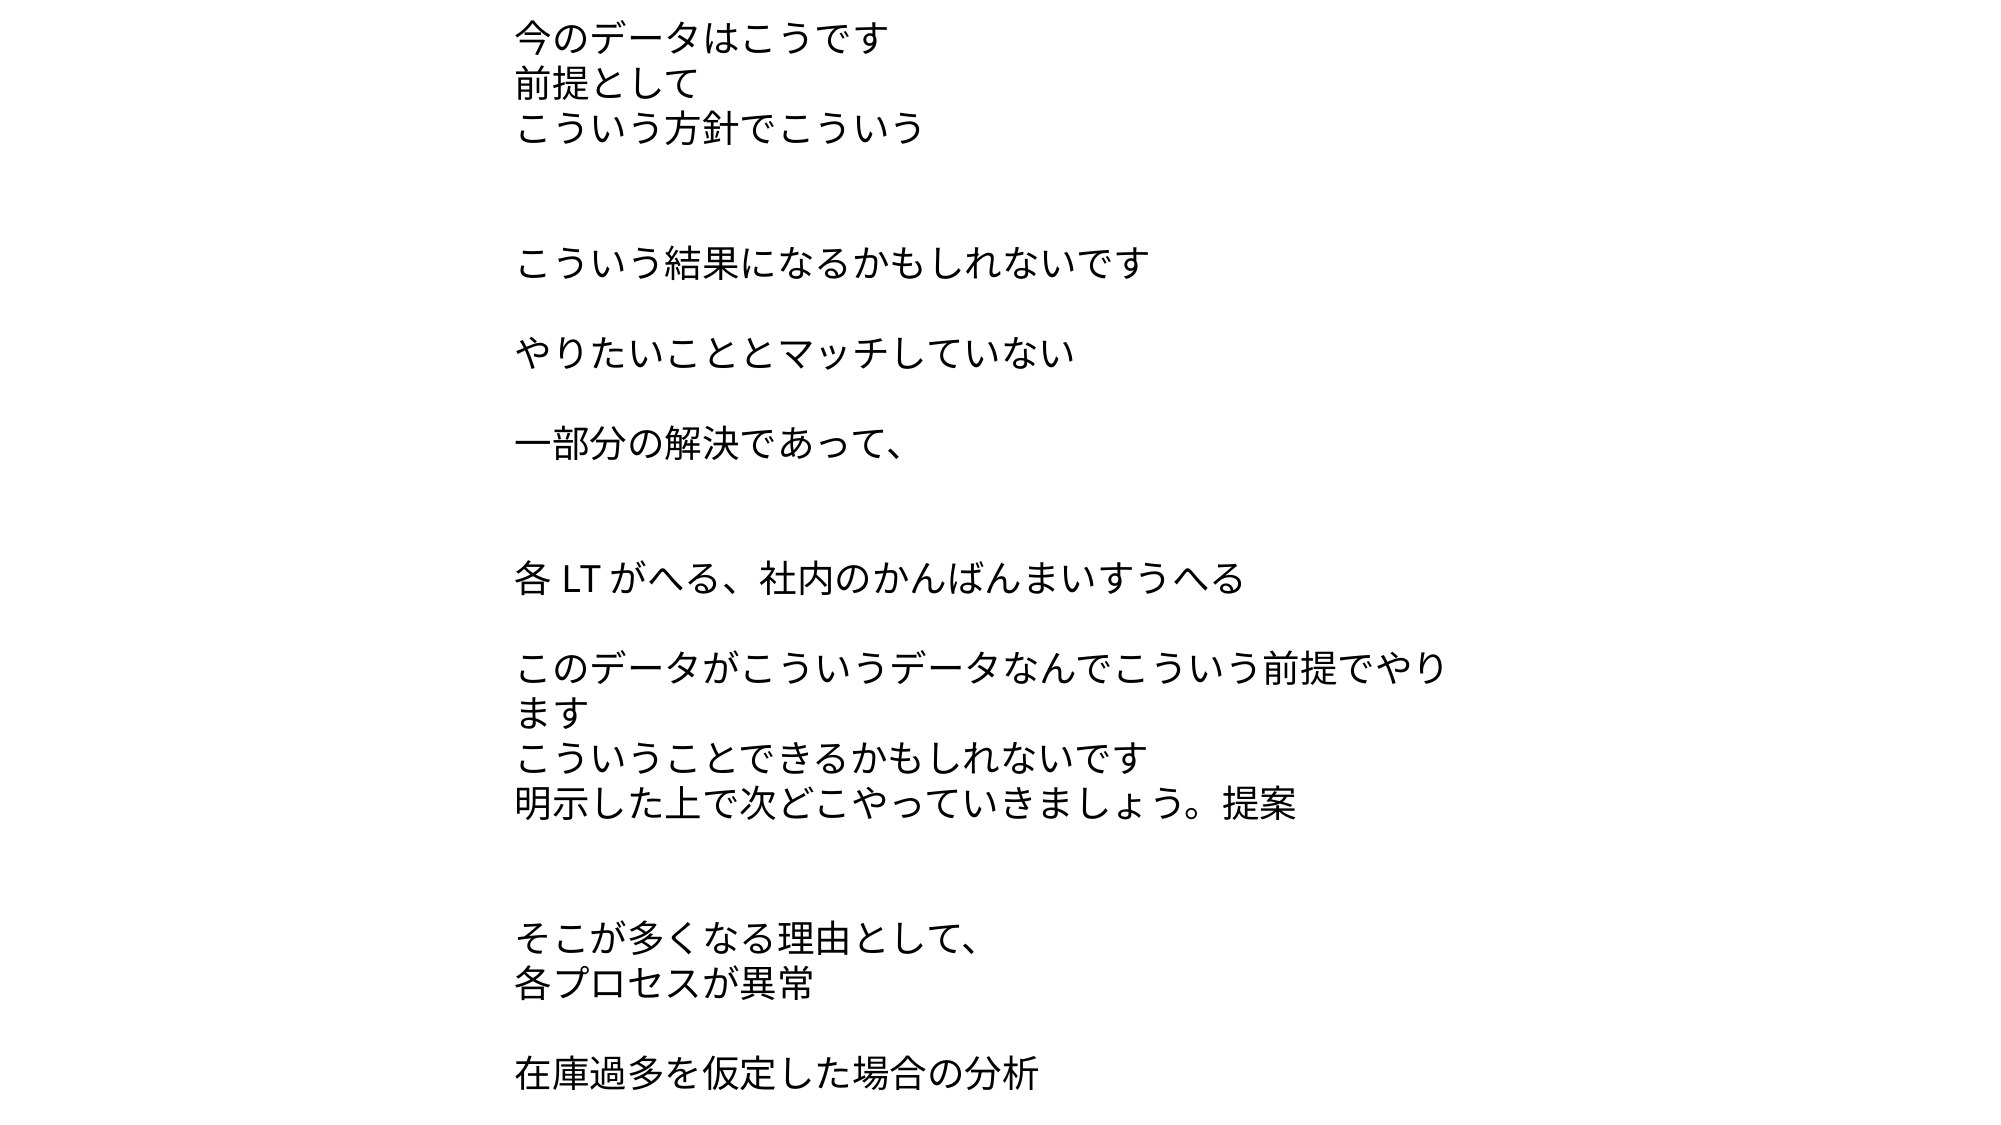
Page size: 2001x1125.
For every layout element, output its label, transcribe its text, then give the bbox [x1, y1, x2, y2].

text_box 課題としてあげる 表現されていないことを表現 今のデータはこうです 前提として こういう方針でこういう こういう結果になるかもしれないです やりたいこととマッチしていない 一部分の解決であって、 各LTがへる、社内のかんばんまいすうへる このデータがこういうデータなんでこういう前提でやります こういうことできるかもしれないです 明示した上で次どこやっていきましょう。提案 そこが多くなる理由として、 各プロセスが異常 在庫過多を仮定した場合の分析 在庫過多＝滞留日数 社内で下回ているものはOK [500, 0, 1500, 1125]
